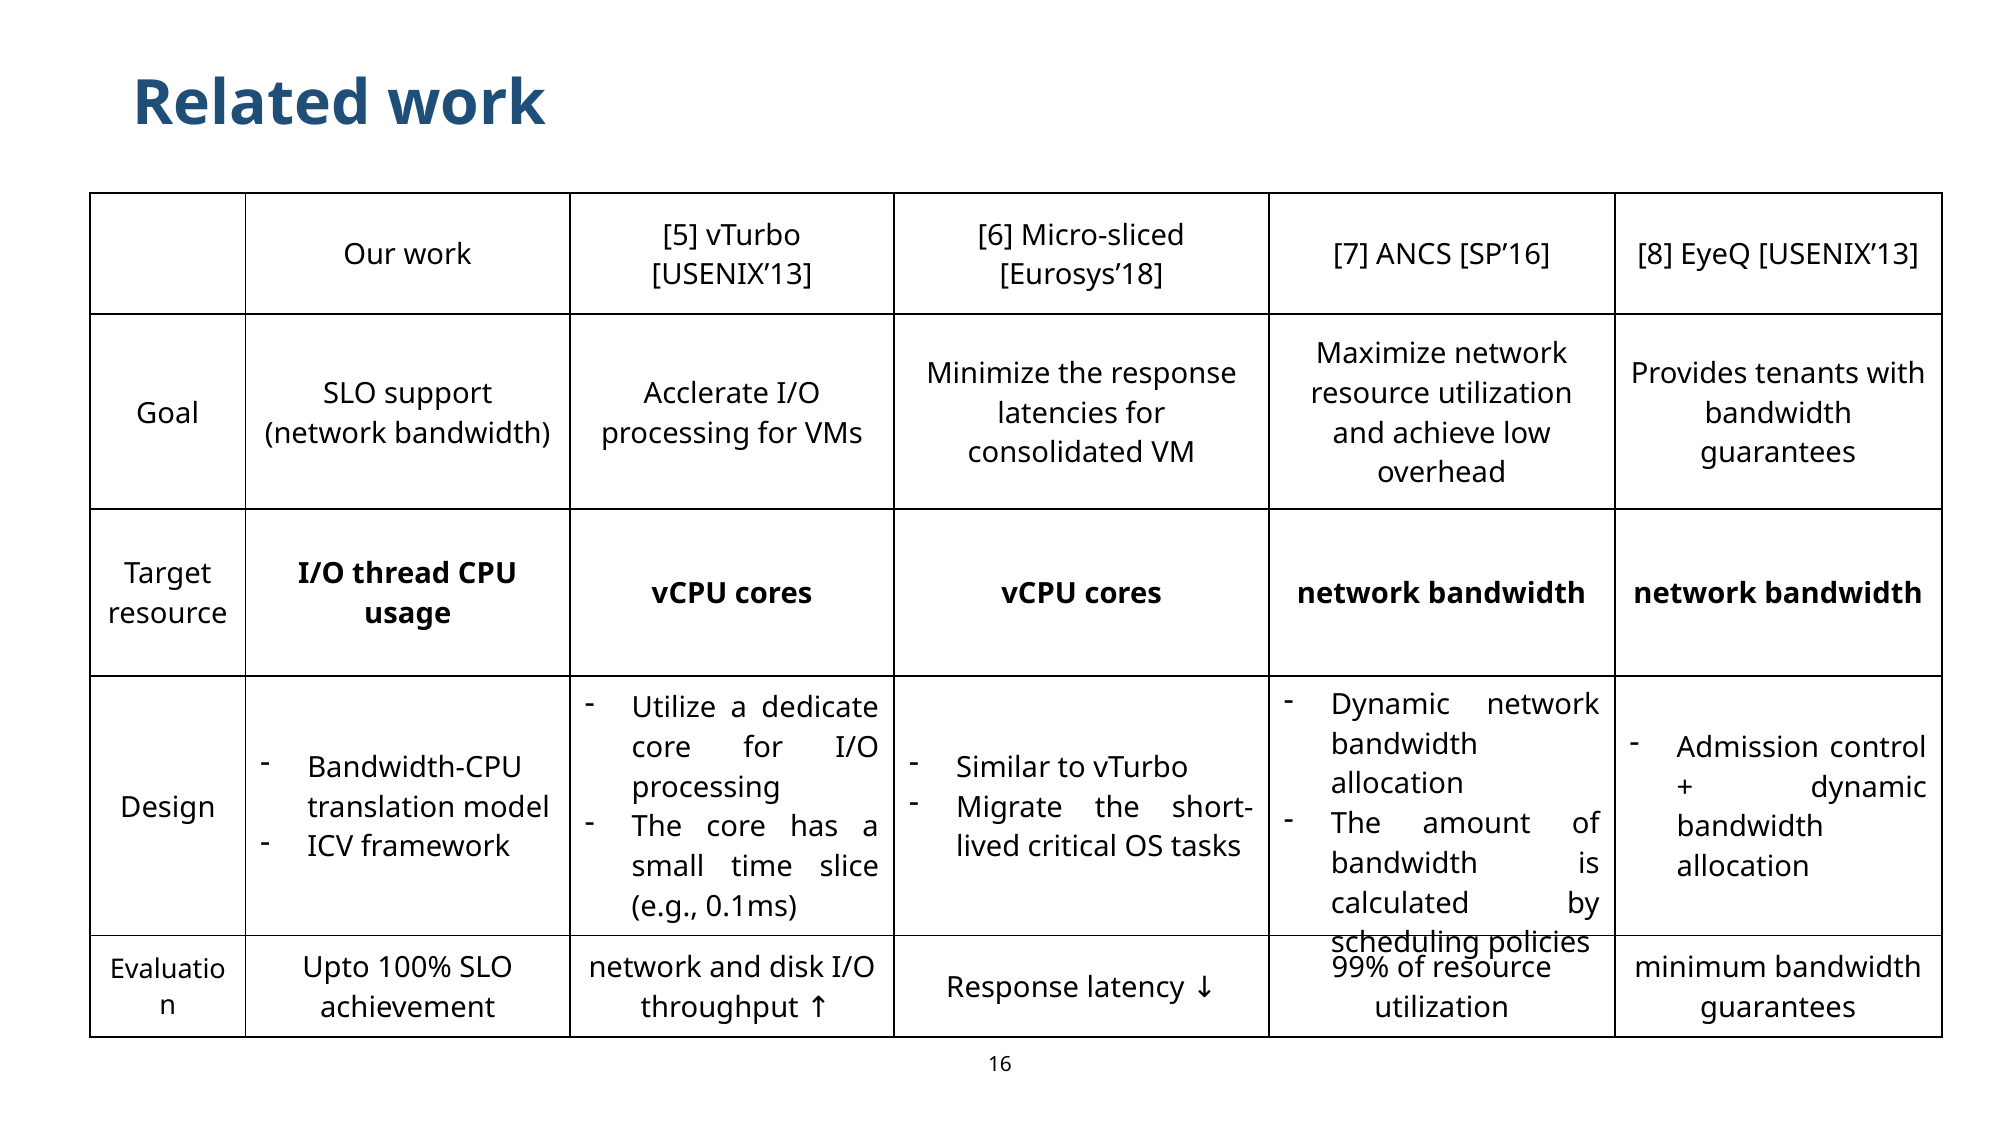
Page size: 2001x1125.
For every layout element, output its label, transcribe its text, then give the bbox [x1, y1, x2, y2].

table_cell network and disk I/O throughput ↑ [571, 936, 893, 1036]
table_cell Similar to vTurbo Migrate the short-lived critical OS tasks [895, 677, 1268, 935]
table_header [91, 194, 245, 313]
table_cell minimum bandwidth guarantees [1616, 936, 1941, 1036]
table_header Our work [246, 194, 569, 313]
table_cell network bandwidth [1270, 510, 1614, 675]
table_cell vCPU cores [571, 510, 893, 675]
table_cell Design [91, 677, 245, 935]
table_cell Provides tenants with bandwidth guarantees [1616, 315, 1941, 508]
table_cell Maximize network resource utilization and achieve low overhead [1270, 315, 1614, 508]
table_cell Target resource [91, 510, 245, 675]
table_cell Evaluation [91, 936, 245, 1036]
text_box Related work [117, 54, 563, 145]
table_cell I/O thread CPU usage [246, 510, 569, 675]
table_cell 99% of resource utilization [1270, 936, 1614, 1036]
table_header [5] vTurbo [USENIX’13] [571, 194, 893, 313]
table_cell vCPU cores [895, 510, 1268, 675]
text_box 16 [973, 1043, 1027, 1084]
table_cell Goal [91, 315, 245, 508]
table_header [7] ANCS [SP’16] [1270, 194, 1614, 313]
table_cell network bandwidth [1616, 510, 1941, 675]
table_header [6] Micro-sliced [Eurosys’18] [895, 194, 1268, 313]
table_cell Dynamic network bandwidth allocation The amount of bandwidth is calculated by scheduling policies [1270, 677, 1614, 935]
table_cell Upto 100% SLO achievement [246, 936, 569, 1036]
table_cell Admission control + dynamic bandwidth allocation [1616, 677, 1941, 935]
table_cell Acclerate I/O processing for VMs [571, 315, 893, 508]
table_cell Bandwidth-CPU translation model ICV framework [246, 677, 569, 935]
table_cell Minimize the response latencies for consolidated VM [895, 315, 1268, 508]
table_cell SLO support (network bandwidth) [246, 315, 569, 508]
table_header [8] EyeQ [USENIX’13] [1616, 194, 1941, 313]
table_cell Response latency ↓ [895, 936, 1268, 1036]
table_cell Utilize a dedicate core for I/O processing The core has a small time slice (e.g., 0.1ms) [571, 677, 893, 935]
